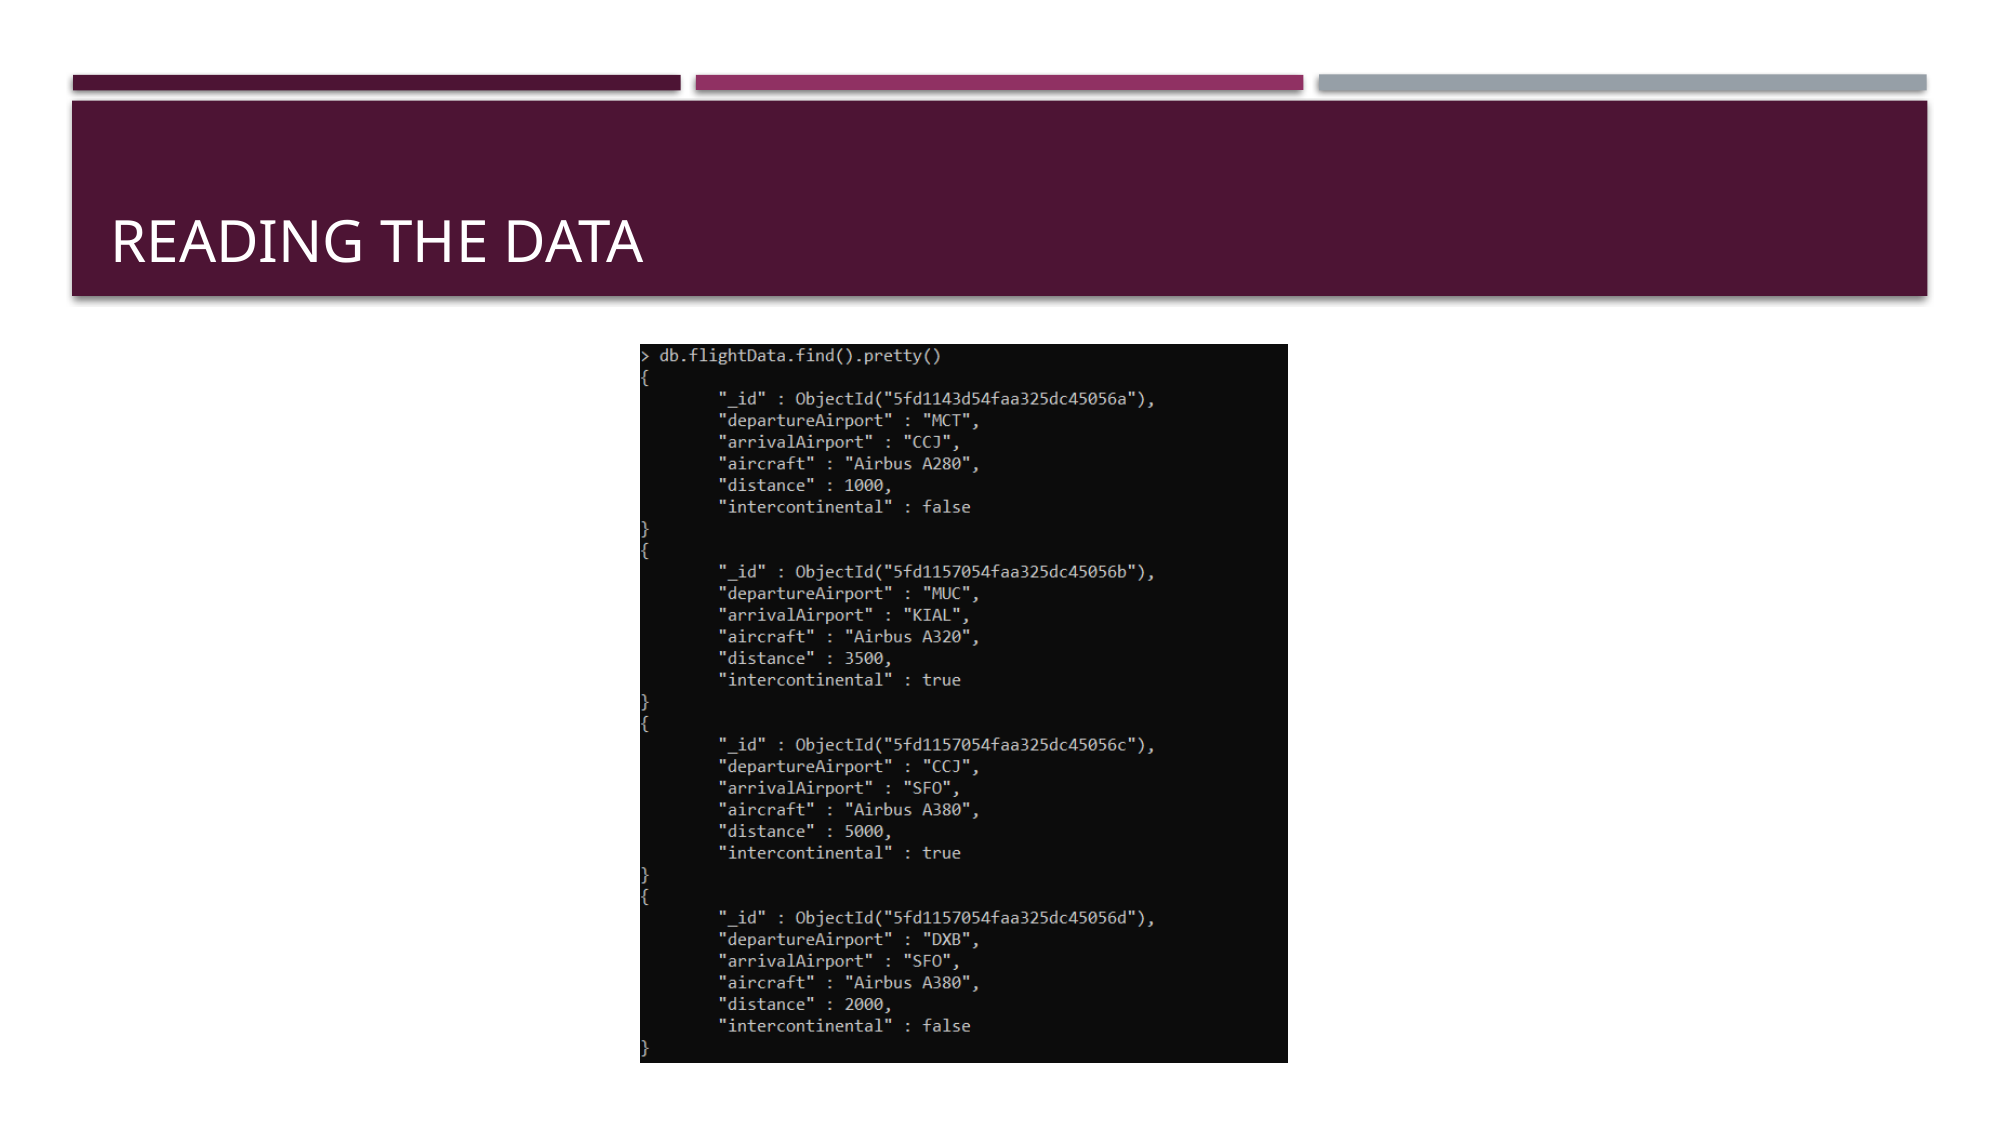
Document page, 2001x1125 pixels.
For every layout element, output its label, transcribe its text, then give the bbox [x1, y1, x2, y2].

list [640, 344, 1288, 1063]
title Reading the data [95, 115, 1905, 282]
